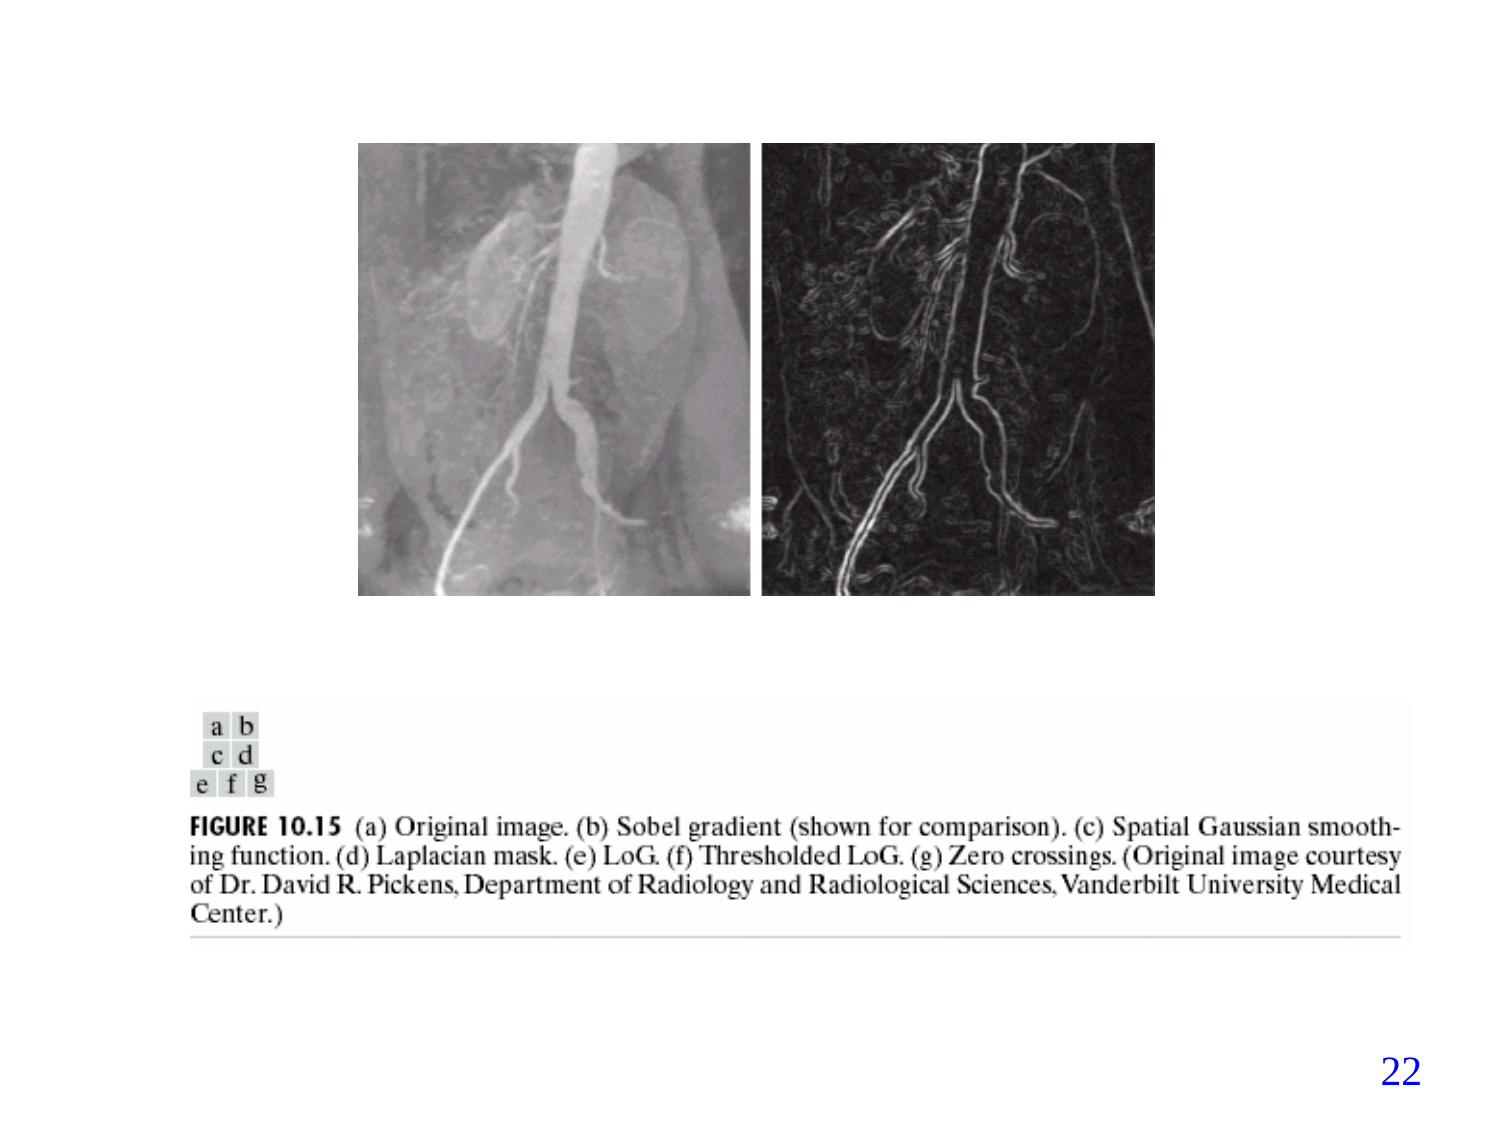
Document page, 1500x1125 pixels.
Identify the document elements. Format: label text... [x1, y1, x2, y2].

slide_number 22 [1374, 1045, 1429, 1125]
picture [190, 699, 1413, 950]
picture [358, 142, 1155, 597]
